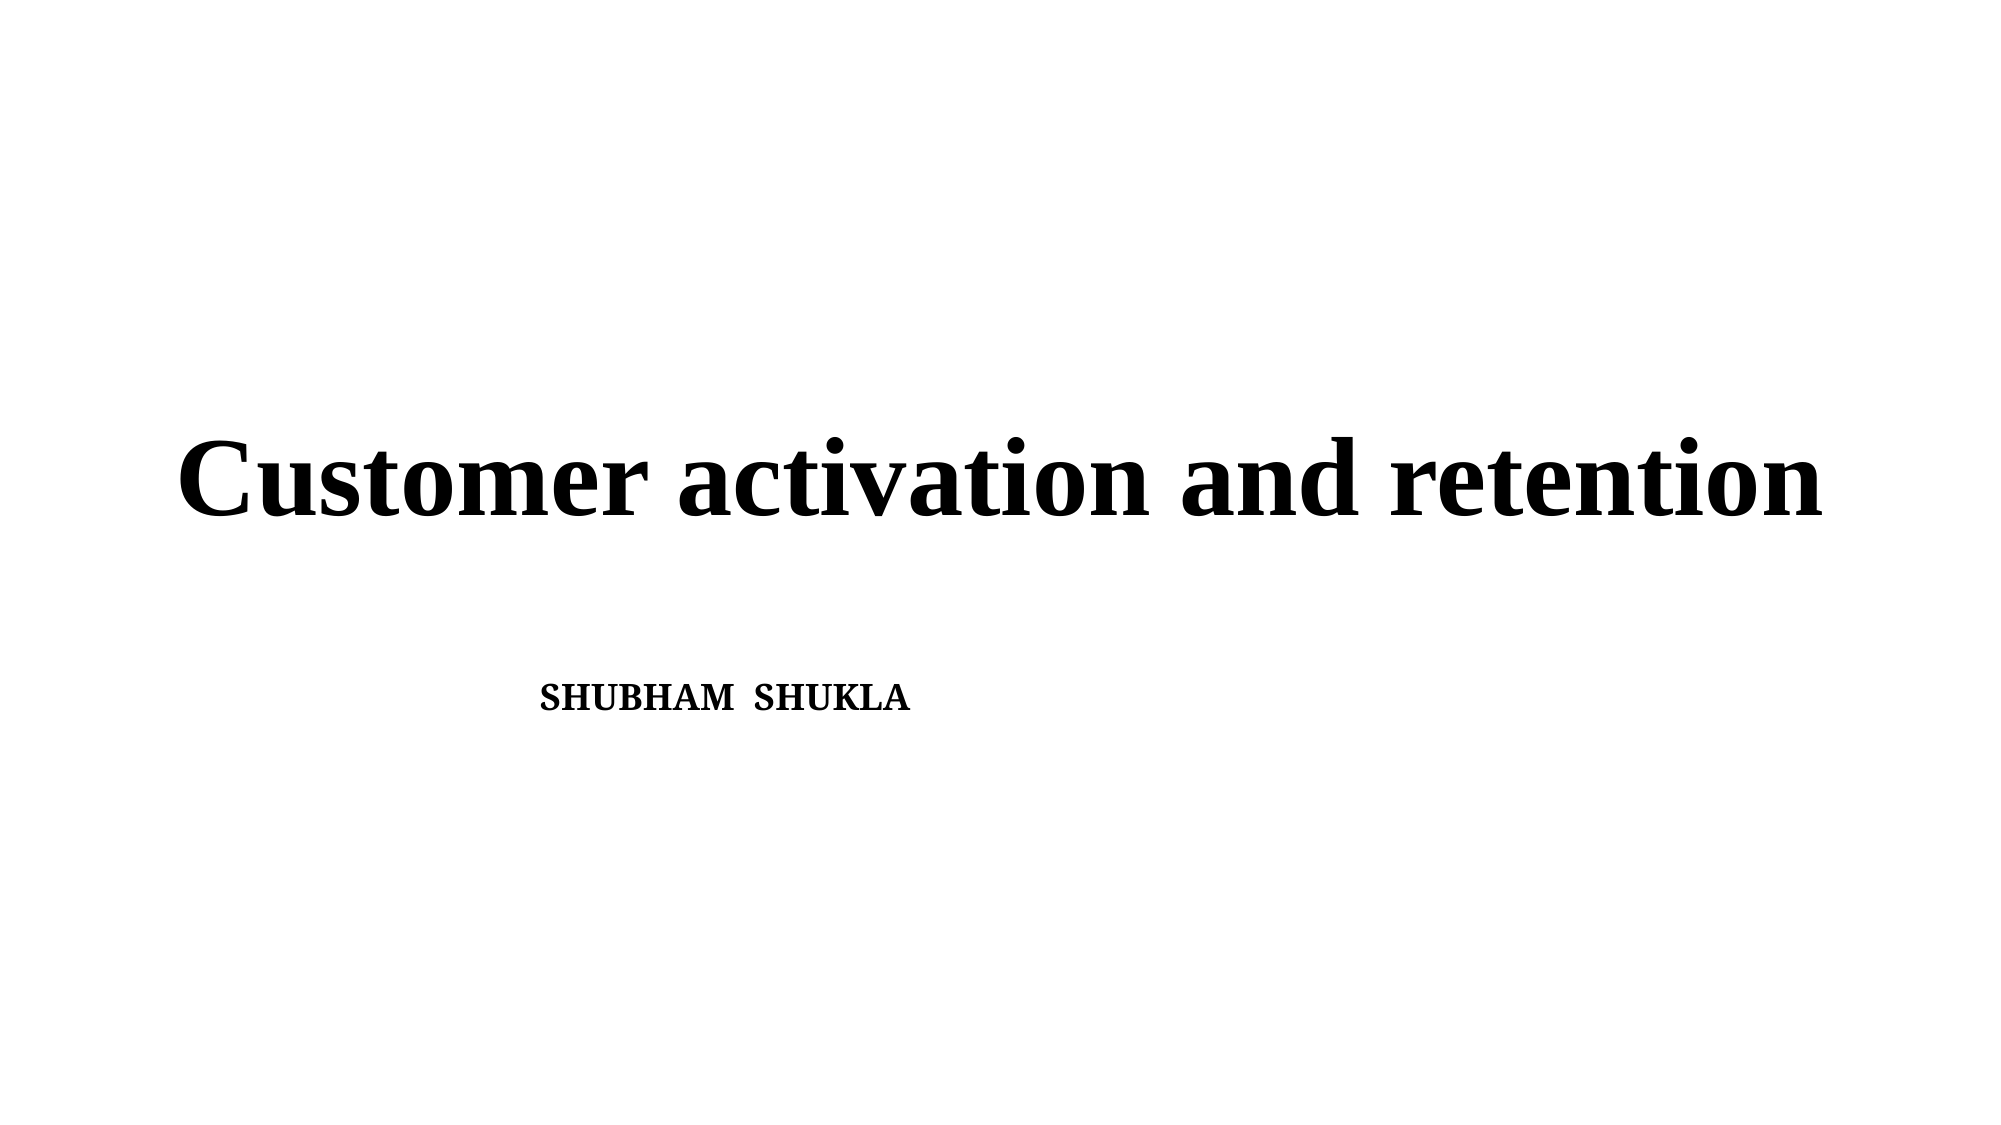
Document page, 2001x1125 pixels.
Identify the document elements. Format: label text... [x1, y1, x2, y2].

subtitle SHUBHAM SHUKLA [524, 663, 1440, 931]
title Customer activation and retention [150, 349, 1850, 591]
